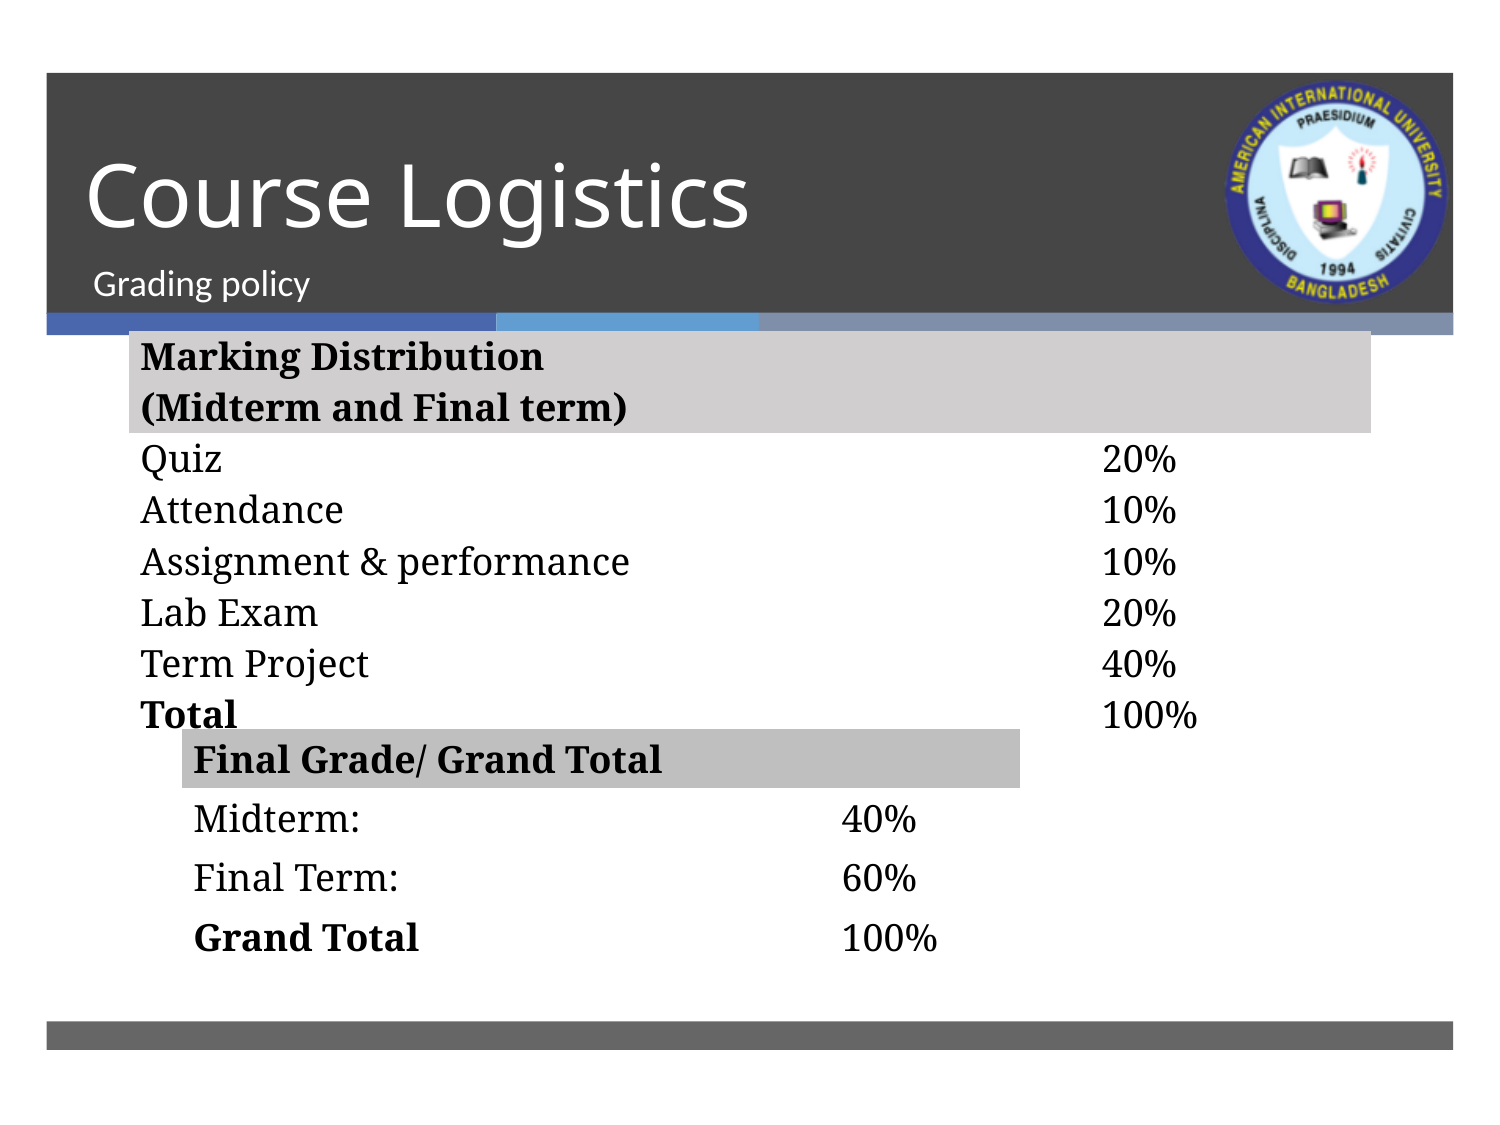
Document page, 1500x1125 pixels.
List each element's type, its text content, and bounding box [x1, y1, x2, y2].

subtitle Grading policy [78, 251, 1351, 331]
table_cell 40% [830, 788, 1020, 848]
table_cell Total [129, 688, 1091, 739]
table_cell Term Project [129, 637, 1091, 688]
picture [1351, 75, 1454, 310]
title Course Logistics [69, 73, 1351, 253]
table_cell Grand Total [182, 907, 830, 966]
table_cell 10% [1091, 535, 1371, 586]
table_cell 100% [1091, 688, 1371, 739]
table_cell Lab Exam [129, 586, 1091, 637]
table_cell Assignment & performance [129, 535, 1091, 586]
table_cell 100% [830, 907, 1020, 966]
table_cell 60% [830, 848, 1020, 907]
table_cell Quiz [129, 433, 1091, 484]
table_cell 20% [1091, 433, 1371, 484]
table_cell Final Term: [182, 848, 830, 907]
table_cell Midterm: [182, 788, 830, 848]
table_cell 10% [1091, 484, 1371, 535]
table_cell 40% [1091, 637, 1371, 688]
table_cell 20% [1091, 586, 1371, 637]
table_header Marking Distribution (Midterm and Final term) [129, 331, 1371, 433]
table_cell Attendance [129, 484, 1091, 535]
table_header Final Grade/ Grand Total [182, 729, 1020, 788]
